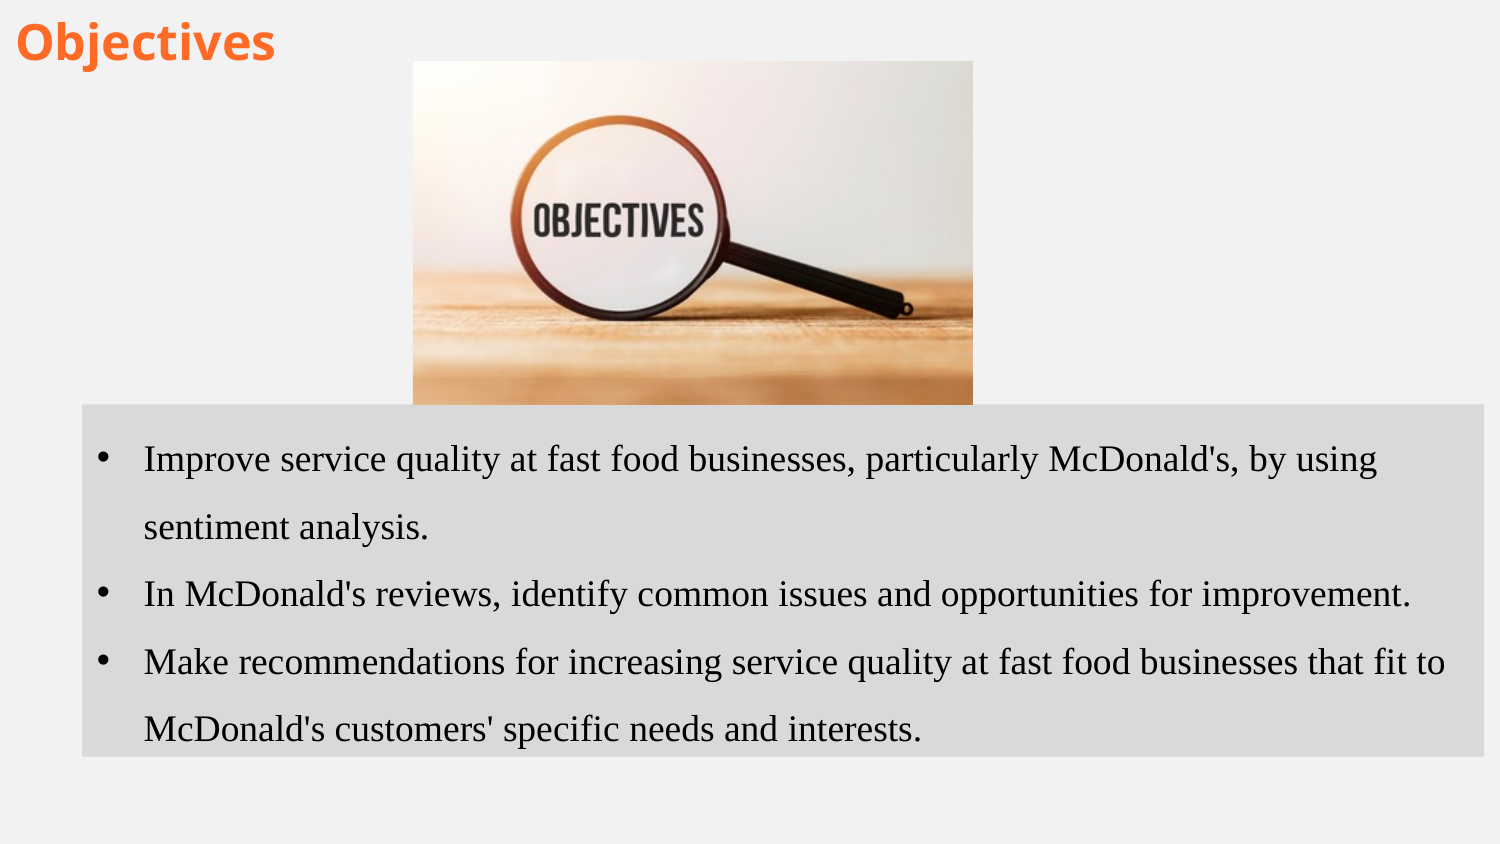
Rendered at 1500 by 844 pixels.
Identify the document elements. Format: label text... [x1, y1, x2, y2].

picture [412, 60, 974, 405]
text_box Improve service quality at fast food businesses, particularly McDonald's, by using sentiment analysis. In McDonald's reviews, identify common issues and opportunities for improvement. Make recommendations for increasing service quality at fast food businesses that fit to McDonald's customers' specific needs and interests. [82, 404, 1485, 757]
title Objectives [0, 0, 345, 93]
